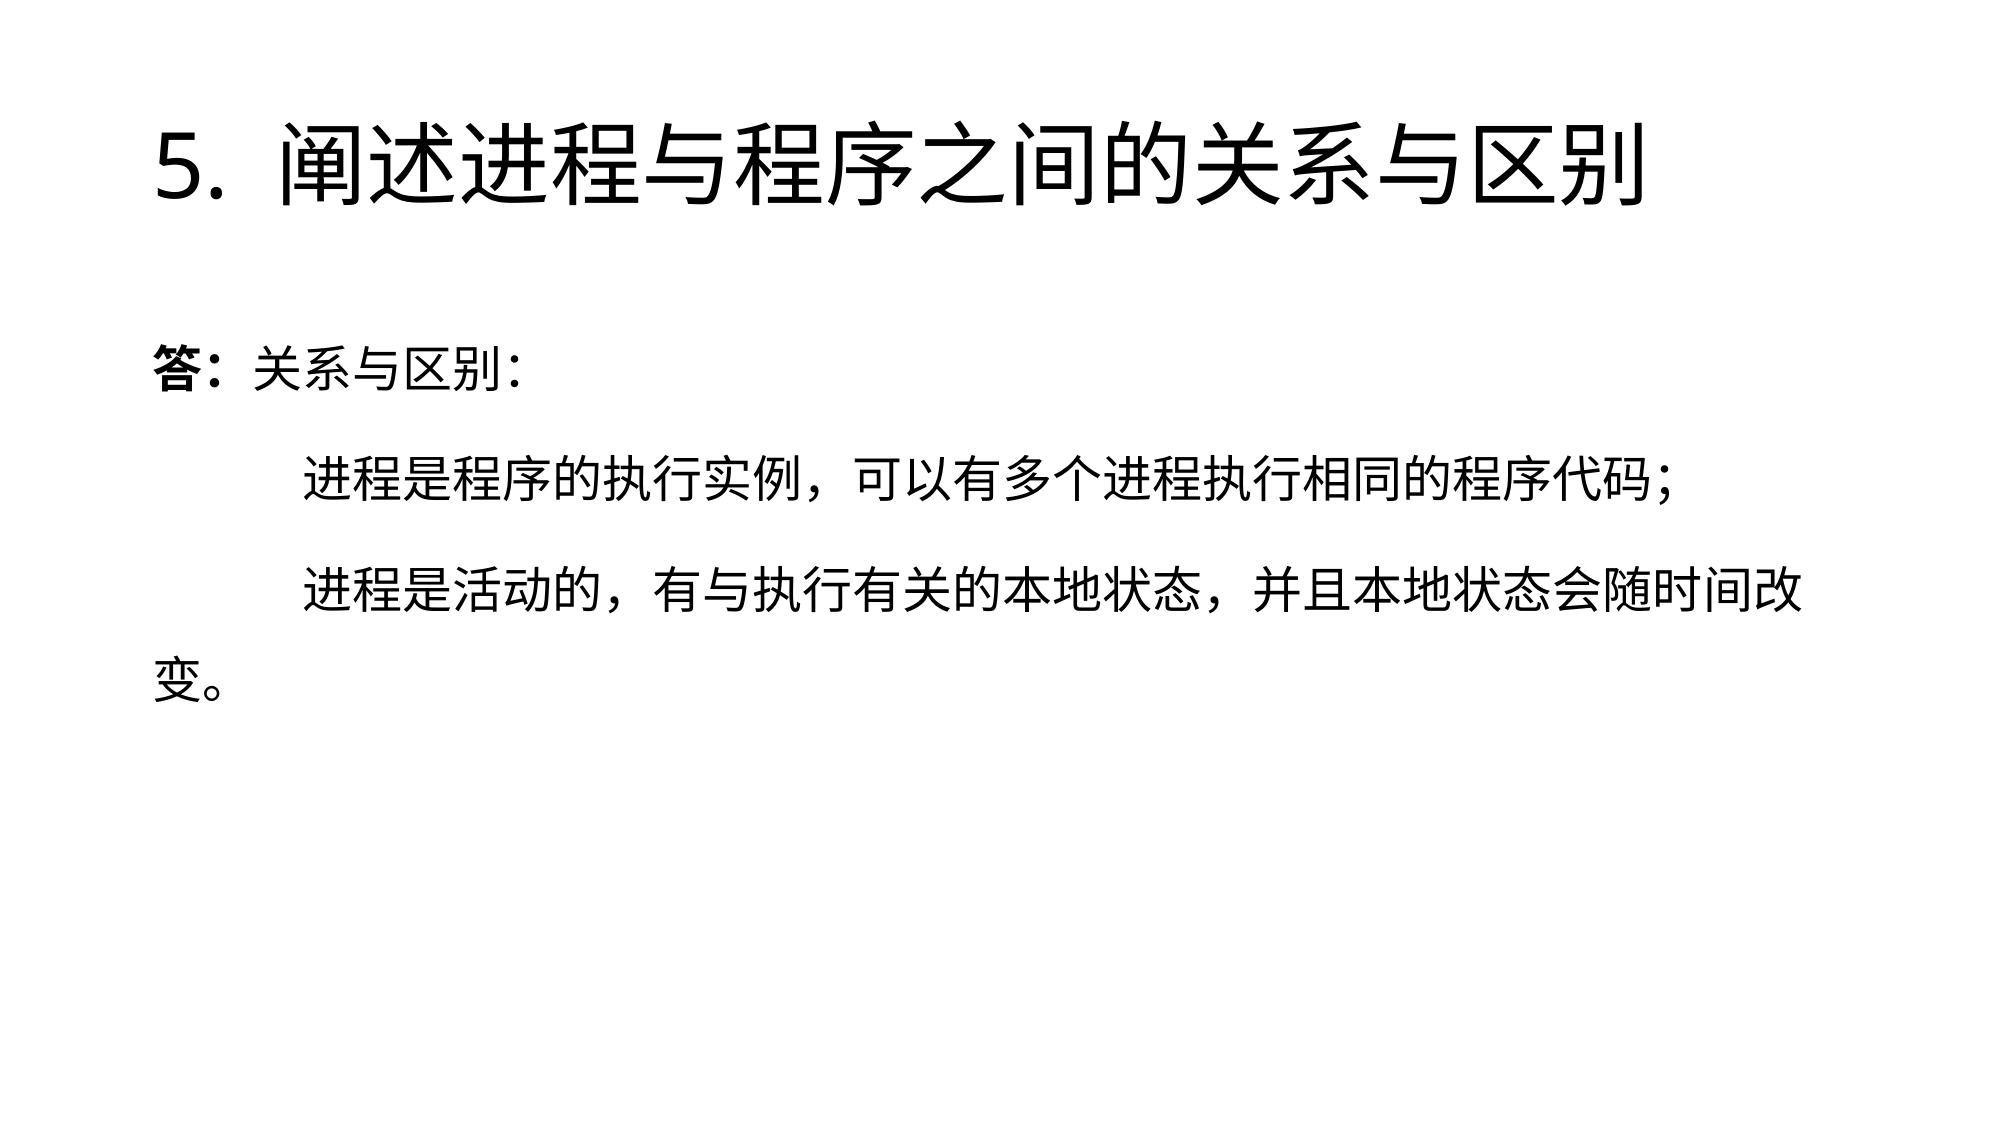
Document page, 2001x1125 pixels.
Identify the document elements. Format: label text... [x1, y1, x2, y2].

title 5. 阐述进程与程序之间的关系与区别 [137, 59, 1863, 278]
list 答：关系与区别： 进程是程序的执行实例，可以有多个进程执行相同的程序代码； 进程是活动的，有与执行有关的本地状态，并且本地状态会随时间改变。 [137, 299, 1863, 1014]
